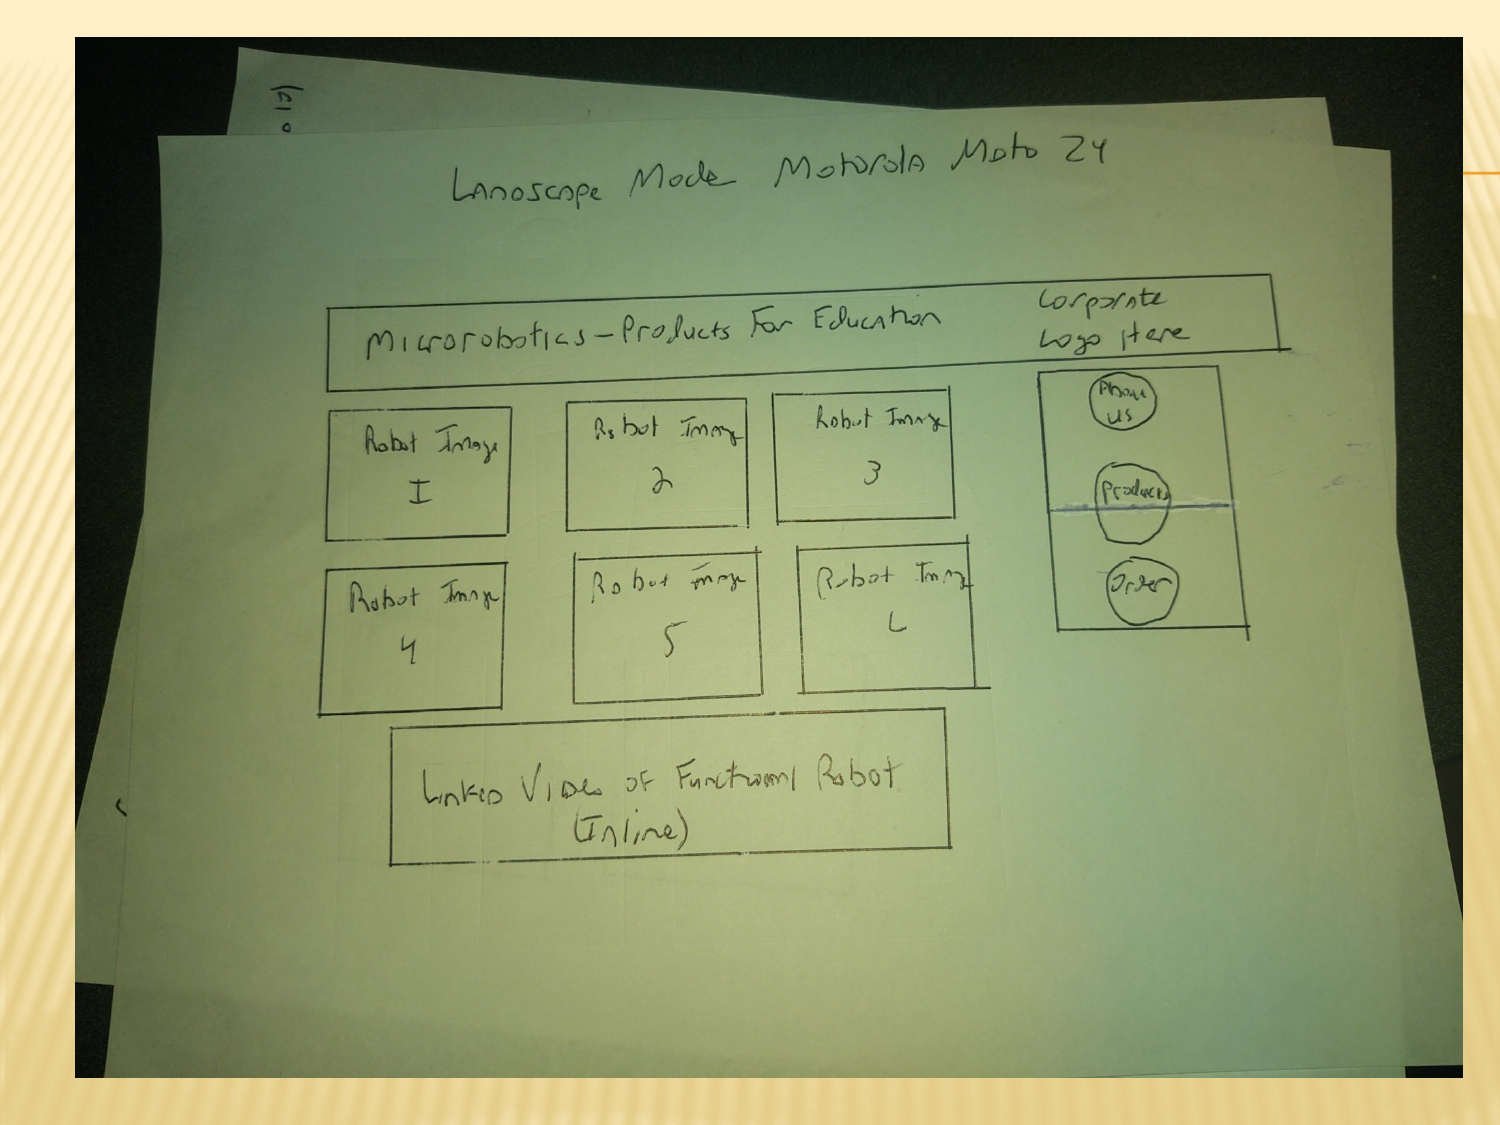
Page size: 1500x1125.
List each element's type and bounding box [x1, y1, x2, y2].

picture [74, 37, 1463, 1079]
